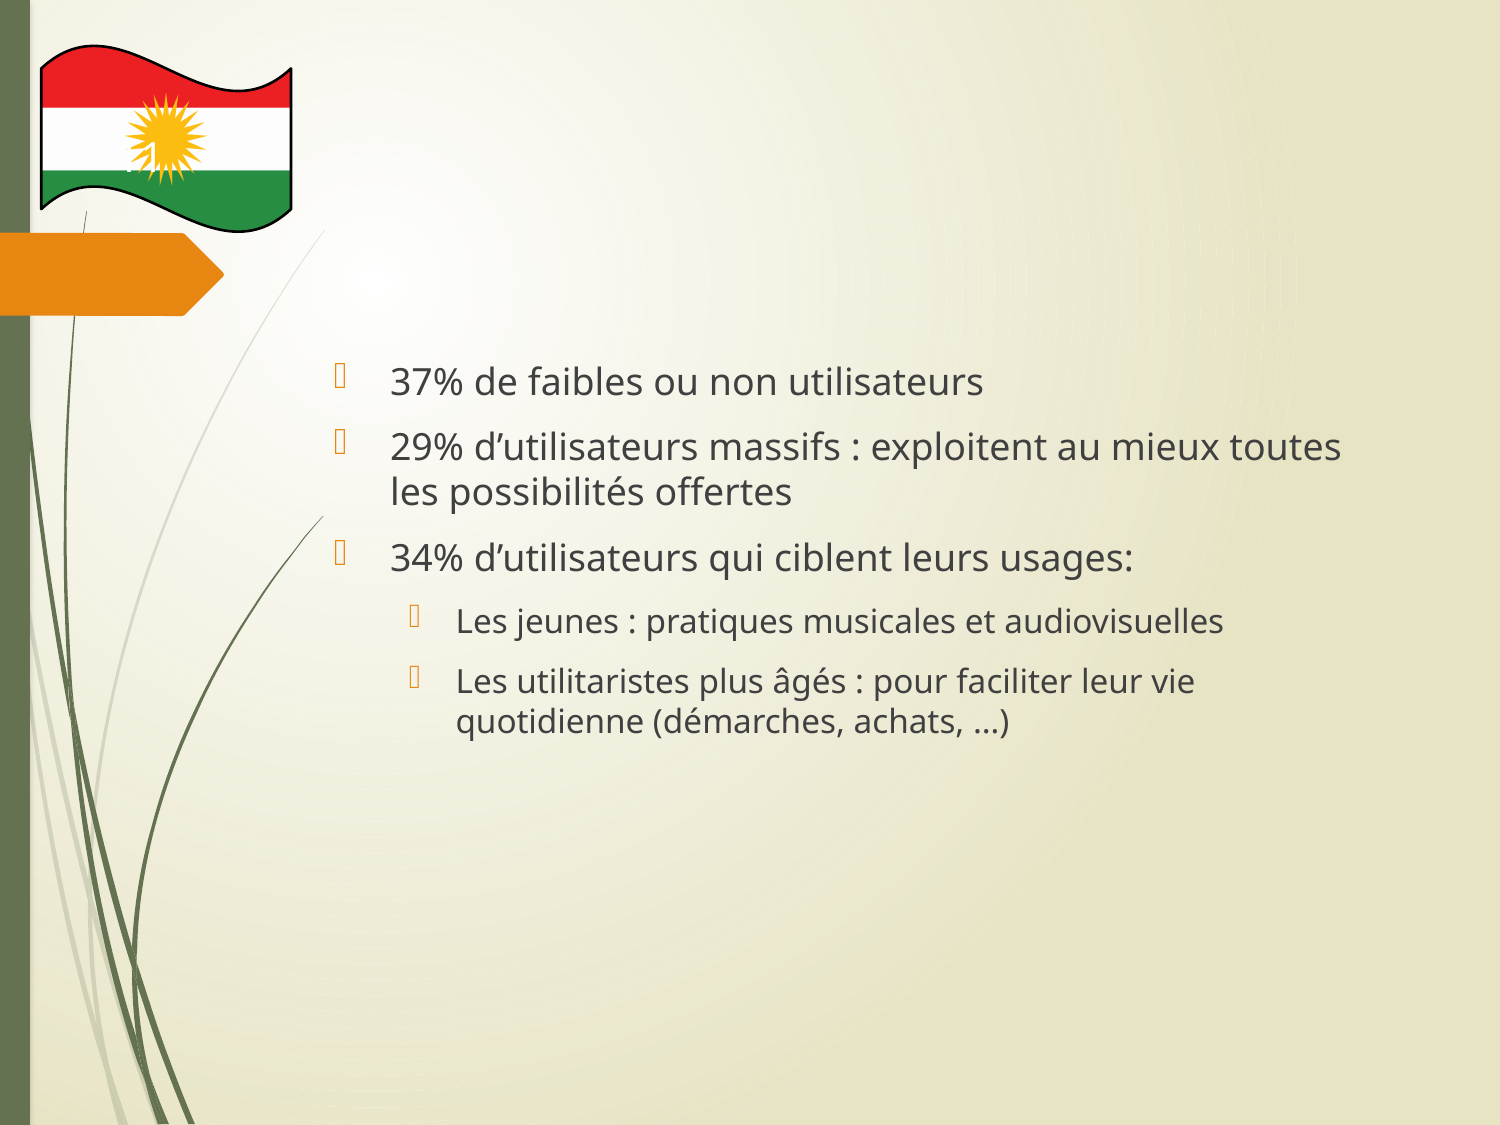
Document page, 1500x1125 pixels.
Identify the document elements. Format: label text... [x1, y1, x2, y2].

list 37% de faibles ou non utilisateurs 29% d’utilisateurs massifs : exploitent au mieux toutes les possibilités offertes 34% d’utilisateurs qui ciblent leurs usages: Les jeunes : pratiques musicales et audiovisuelles Les utilitaristes plus âgés : pour faciliter leur vie quotidienne (démarches, achats, …) [318, 350, 1400, 970]
slide_number 11 [83, 129, 180, 190]
picture [43, 48, 289, 230]
